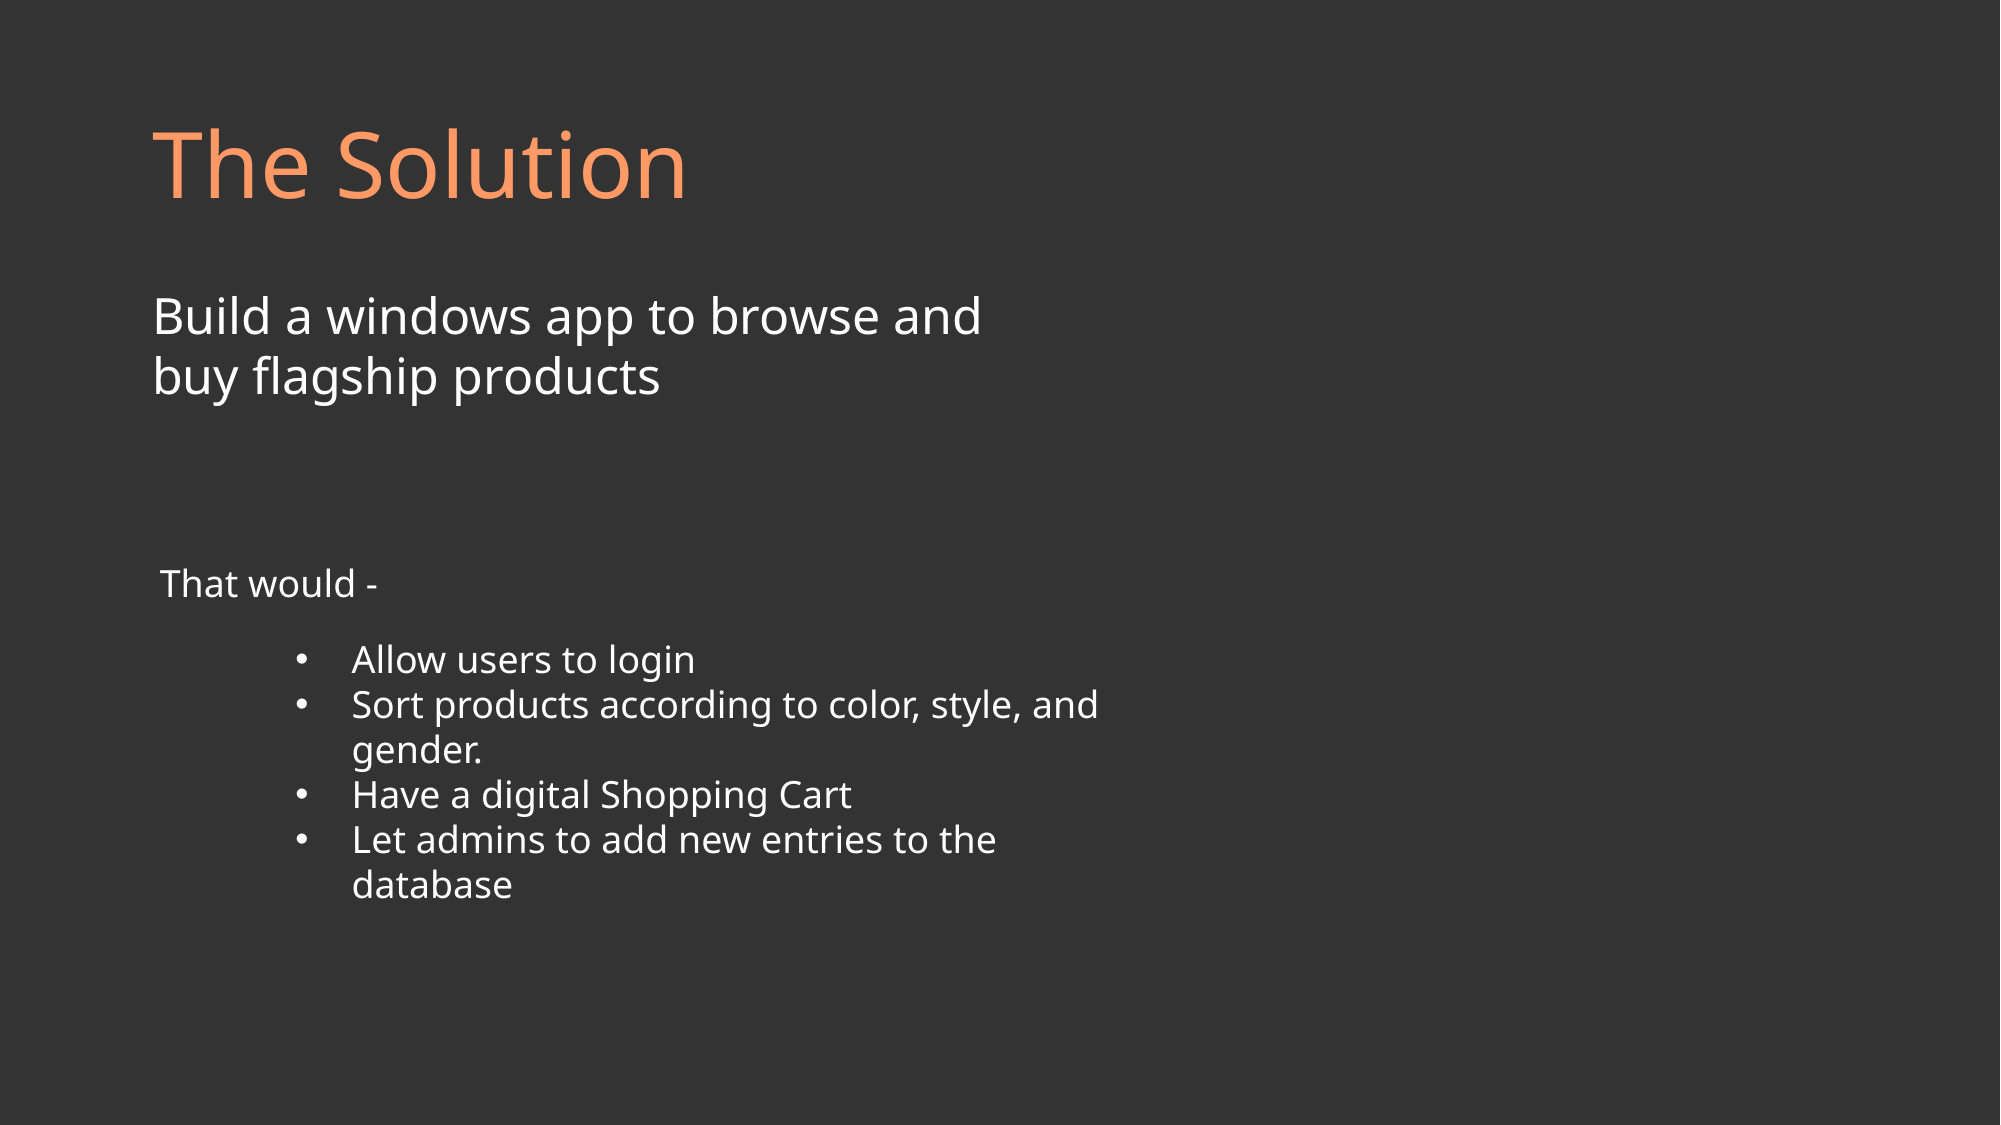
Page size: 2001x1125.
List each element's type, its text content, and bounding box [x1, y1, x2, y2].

title The Solution [137, 59, 1863, 278]
text_box That would - [145, 552, 394, 613]
text_box Build a windows app to browse and buy flagship products [137, 277, 1035, 412]
text_box Allow users to login Sort products according to color, style, and gender. Have a digital Shopping Cart Let admins to add new entries to the database [280, 628, 1157, 914]
